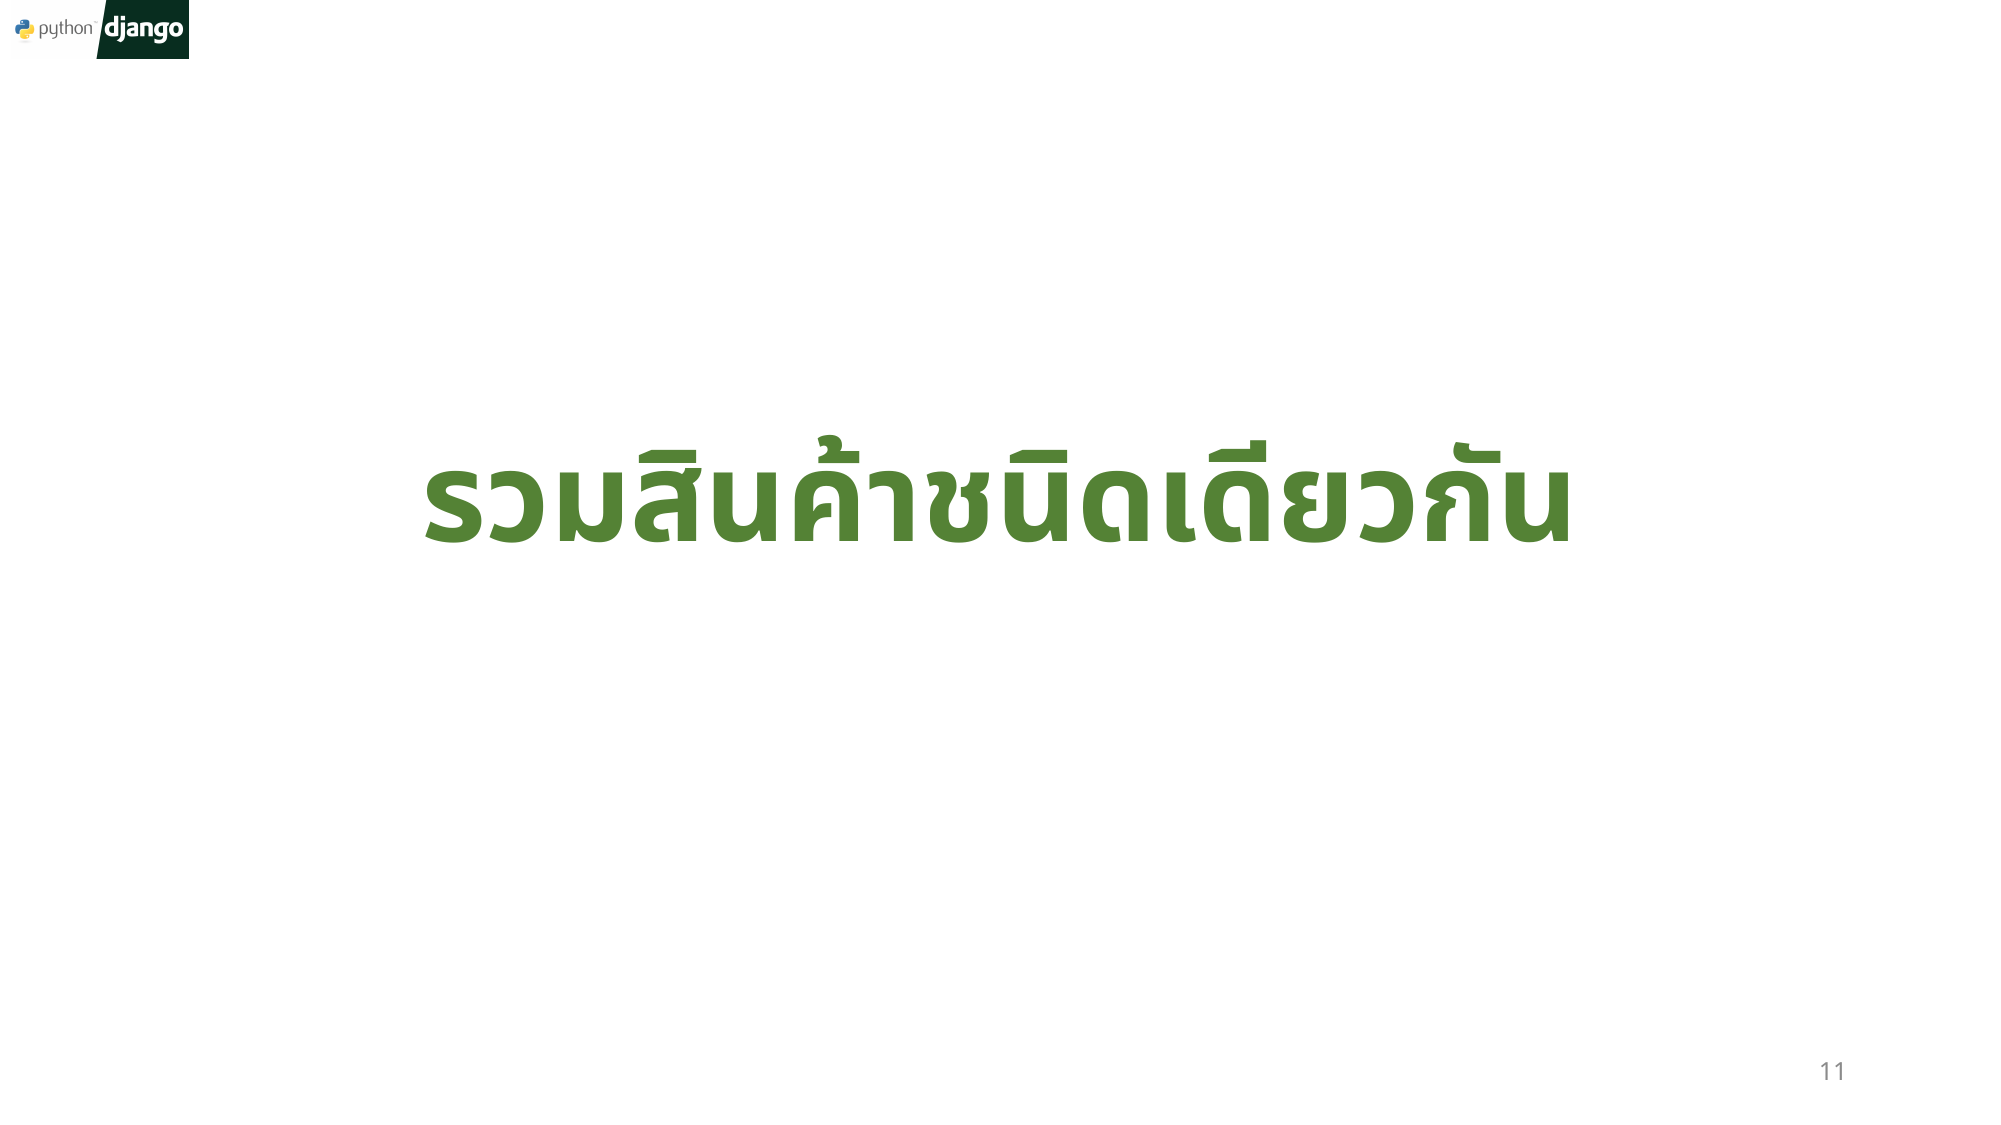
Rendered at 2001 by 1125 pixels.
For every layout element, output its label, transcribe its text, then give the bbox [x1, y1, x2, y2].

slide_number 11 [1412, 1042, 1863, 1103]
picture [11, 0, 189, 59]
title รวมสินค้าชนิดเดียวกัน [249, 184, 1750, 576]
